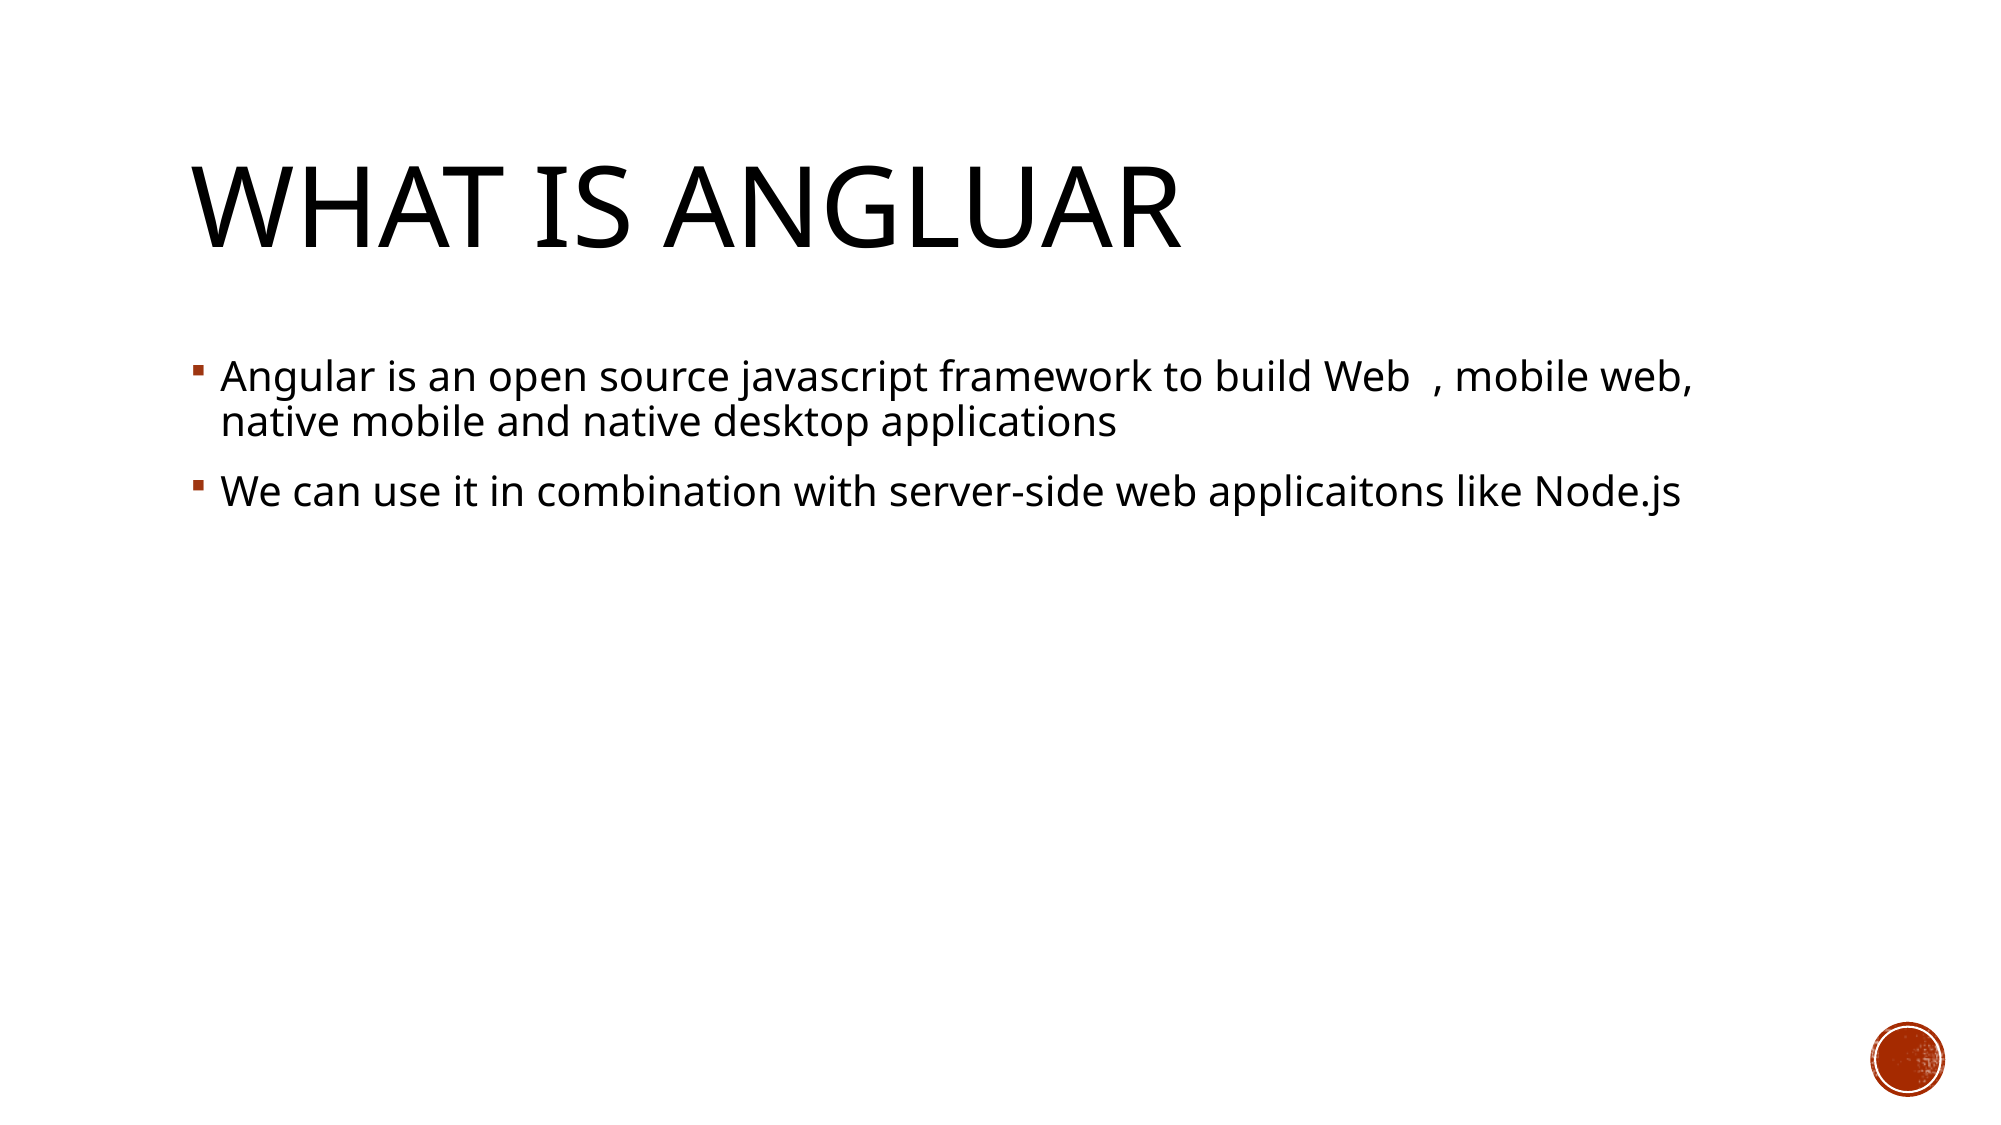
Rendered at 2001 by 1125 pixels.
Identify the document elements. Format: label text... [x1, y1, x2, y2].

list Angular is an open source javascript framework to build Web , mobile web, native mobile and native desktop applications We can use it in combination with server-side web applicaitons like Node.js [175, 348, 1826, 1013]
title What is Angluar [175, 79, 1826, 344]
